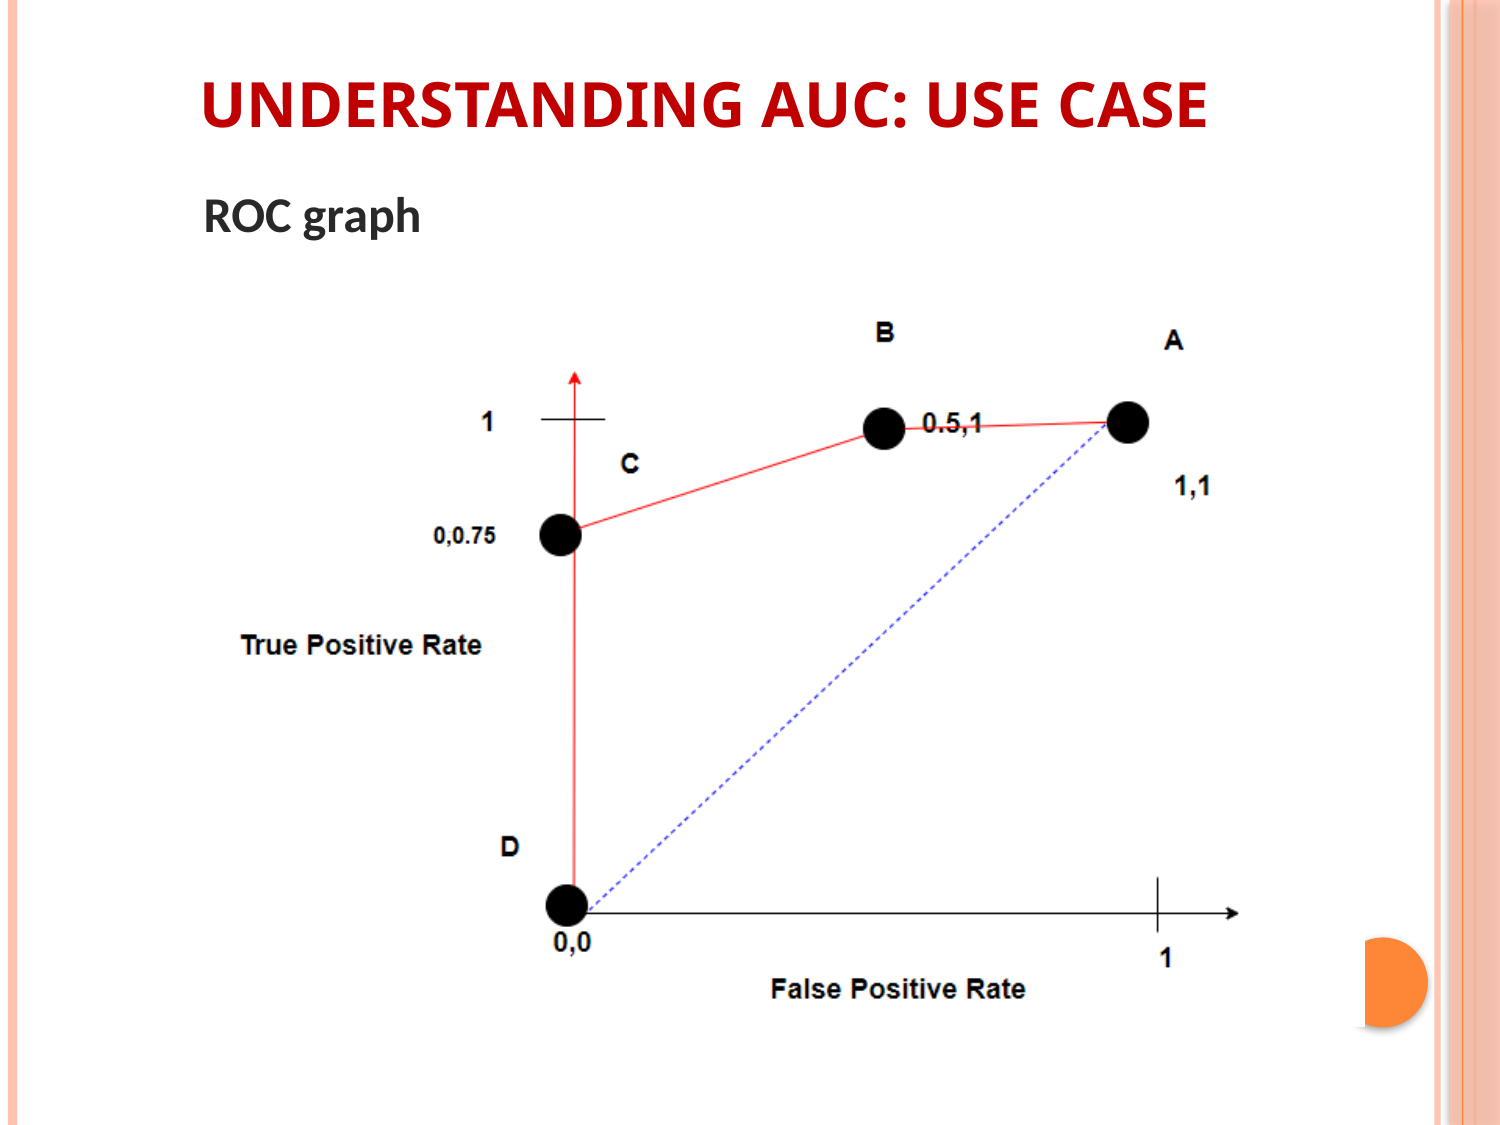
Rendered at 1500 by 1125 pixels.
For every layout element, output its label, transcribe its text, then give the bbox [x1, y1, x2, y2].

picture [134, 285, 1366, 1028]
text_box ROC graph [188, 175, 437, 250]
text_box Understanding AUC: Use Case [91, 63, 1317, 141]
